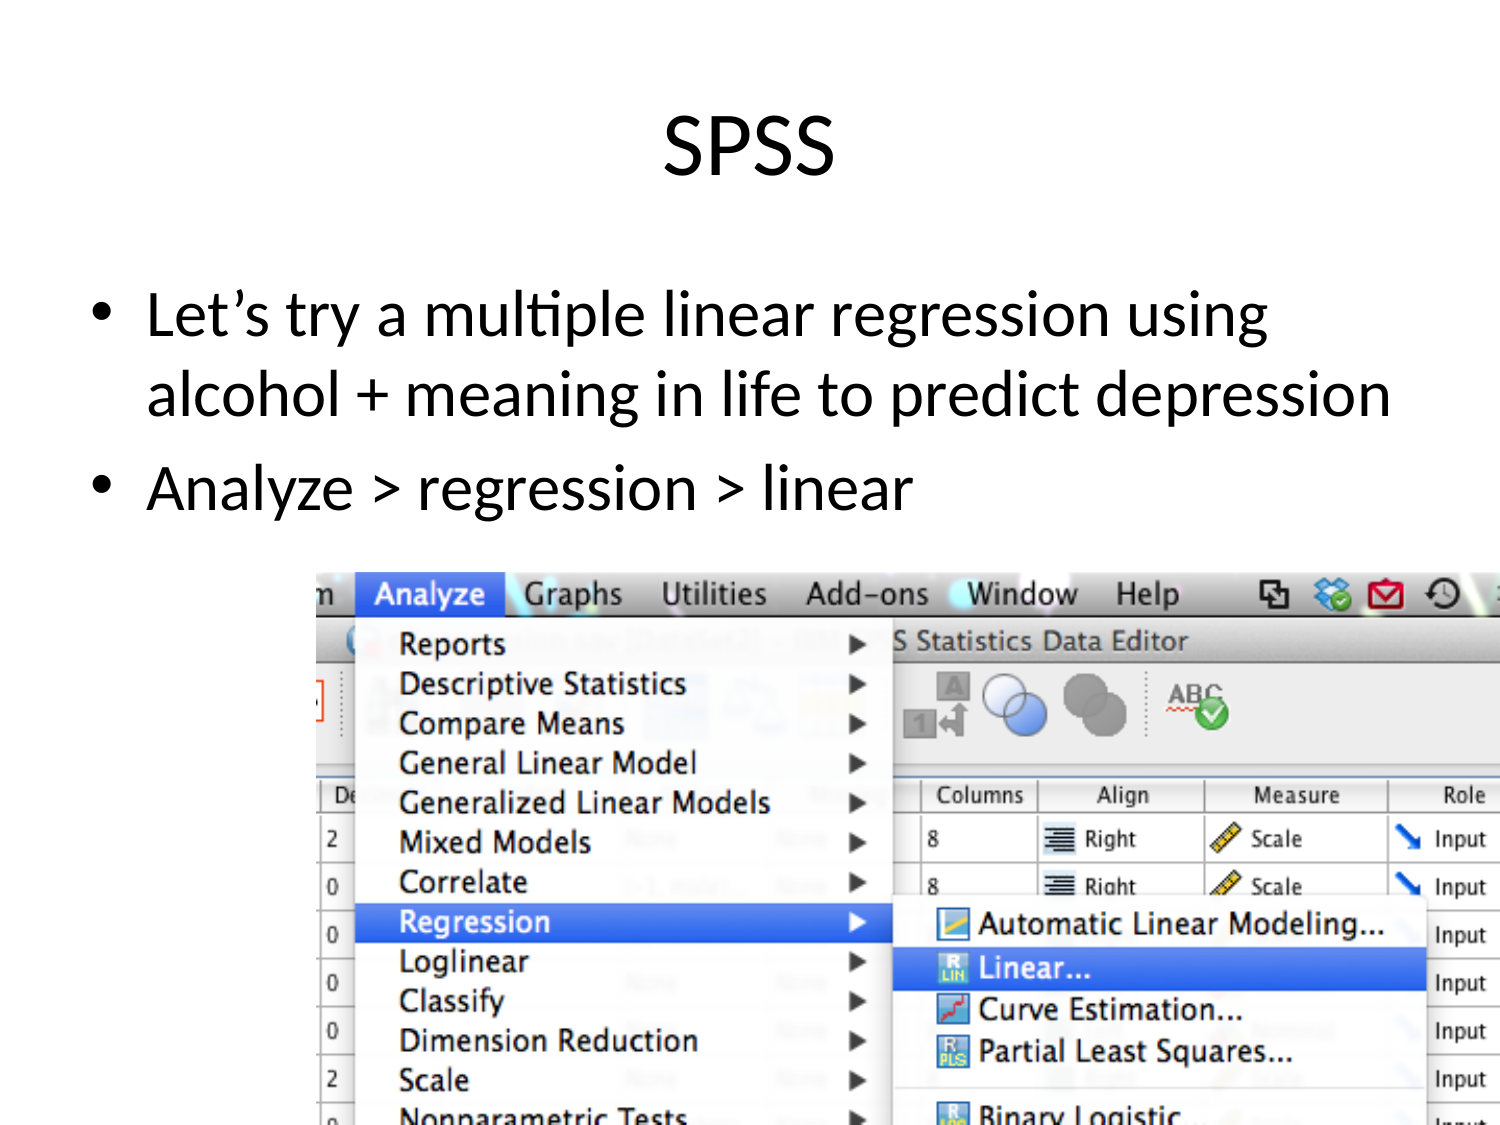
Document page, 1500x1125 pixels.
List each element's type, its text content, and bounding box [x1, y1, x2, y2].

list Let’s try a multiple linear regression using alcohol + meaning in life to predict depression Analyze > regression > linear [75, 262, 1425, 1005]
picture [316, 572, 1500, 1125]
title SPSS [75, 45, 1425, 233]
